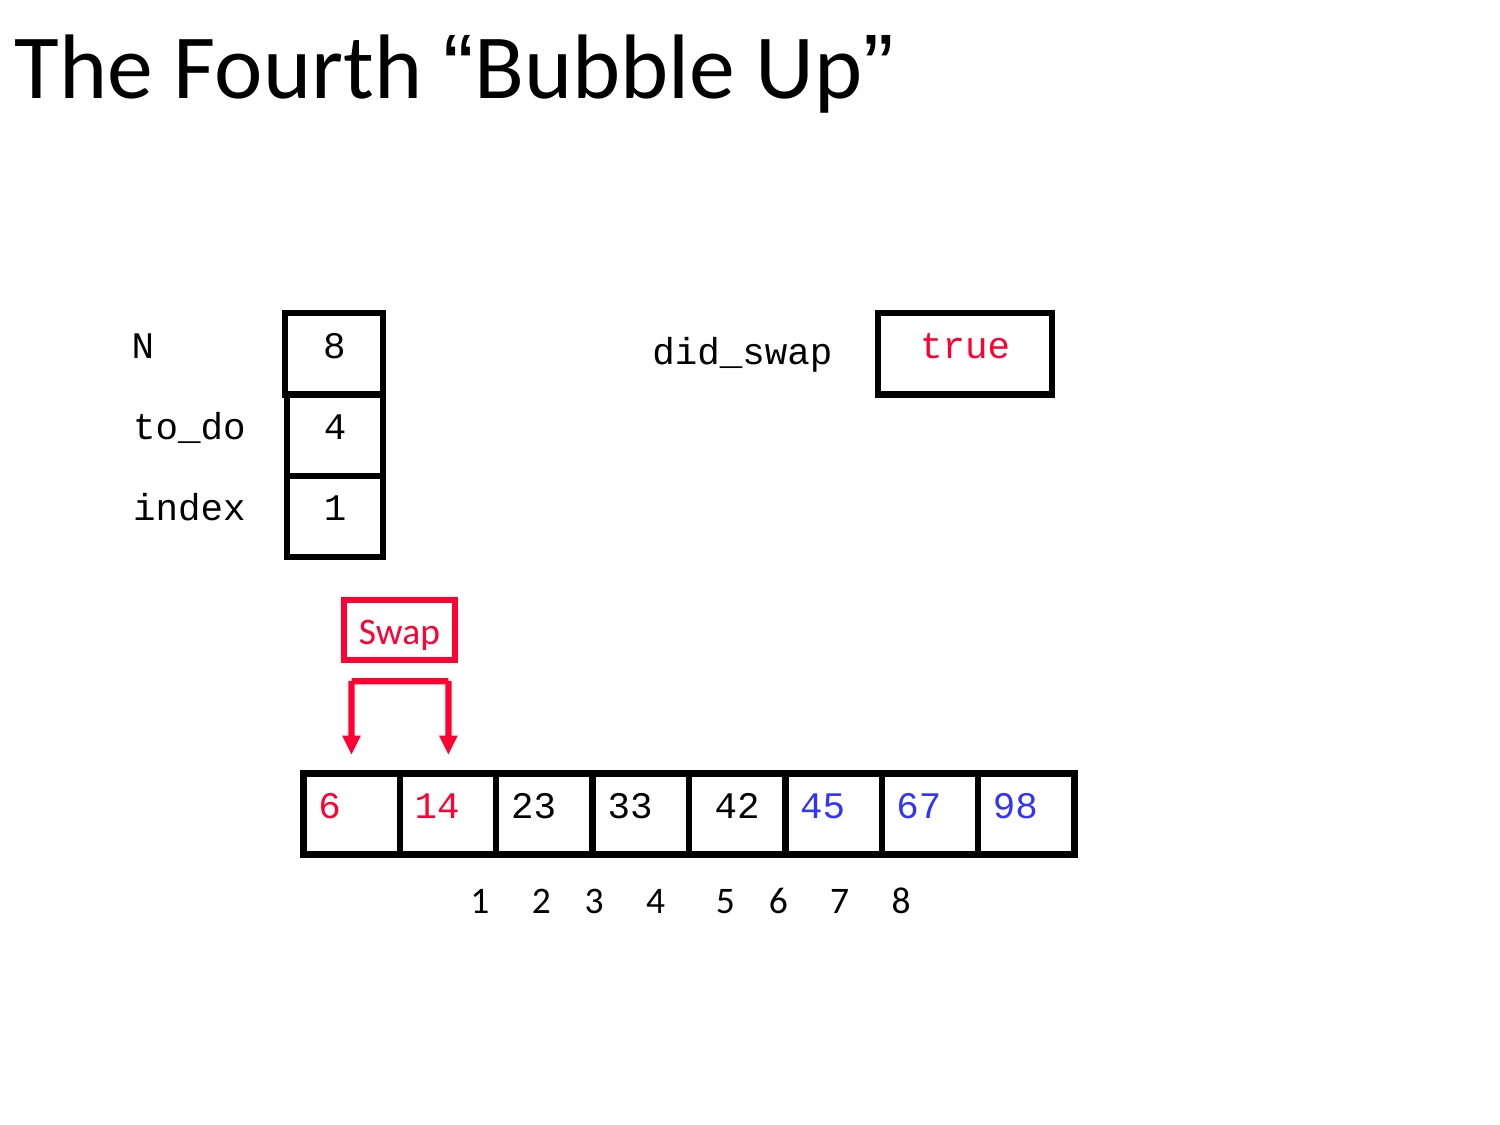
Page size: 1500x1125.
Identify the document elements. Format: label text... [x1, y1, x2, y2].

text_box N [116, 313, 260, 373]
text_box 42 [688, 773, 786, 855]
text_box 1 [286, 475, 384, 557]
text_box index [118, 475, 261, 536]
text_box to_do [118, 394, 261, 455]
text_box 6 [303, 773, 400, 855]
title The Fourth “Bubble Up” [0, 0, 1500, 138]
text_box 1 2 3 4 5 6 7 8 [455, 868, 927, 928]
text_box 4 [286, 395, 384, 475]
text_box 67 [881, 773, 978, 855]
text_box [351, 680, 449, 755]
text_box 14 [400, 773, 497, 855]
text_box 45 [786, 773, 881, 855]
text_box 23 [497, 773, 592, 855]
text_box Swap [344, 599, 456, 660]
text_box true [877, 313, 1053, 395]
text_box 8 [285, 313, 384, 395]
text_box did_swap [637, 319, 877, 380]
text_box 33 [592, 773, 688, 855]
text_box 98 [978, 773, 1075, 855]
